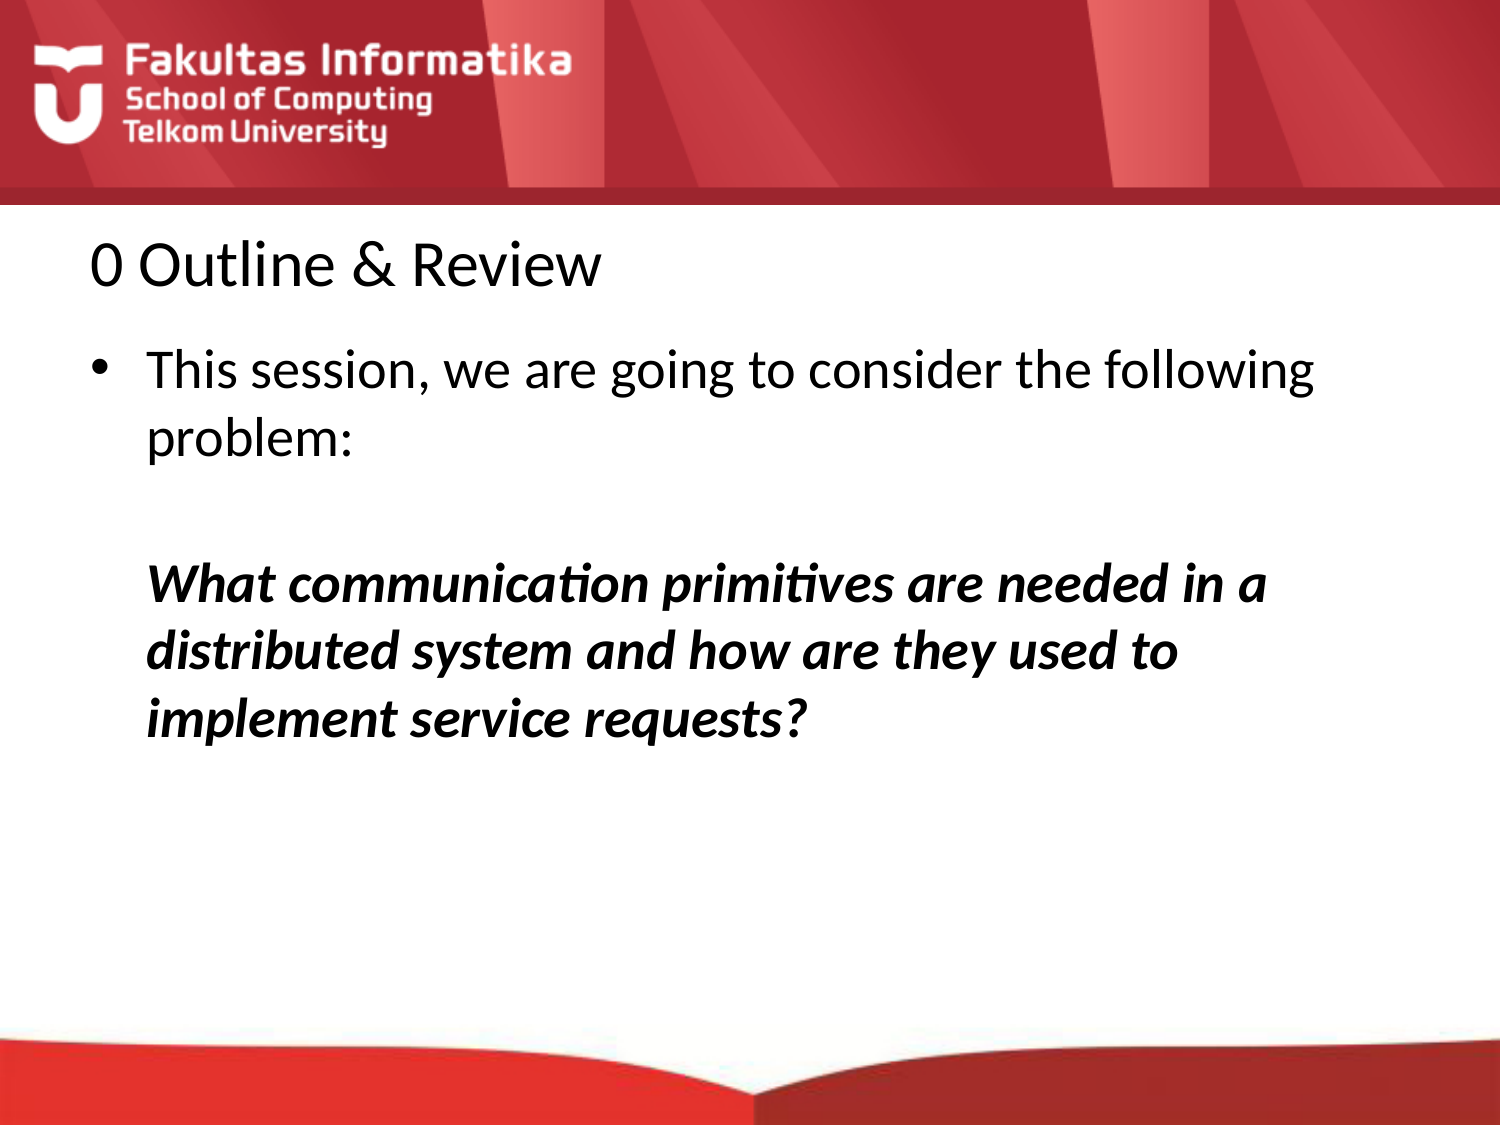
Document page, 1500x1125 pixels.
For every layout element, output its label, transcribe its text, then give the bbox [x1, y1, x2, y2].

title 0 Outline & Review [75, 212, 1425, 308]
list This session, we are going to consider the following problem: What communication primitives are needed in a distributed system and how are they used to implement service requests? [75, 324, 1425, 1005]
picture [0, 0, 1500, 205]
picture [0, 1024, 1500, 1125]
